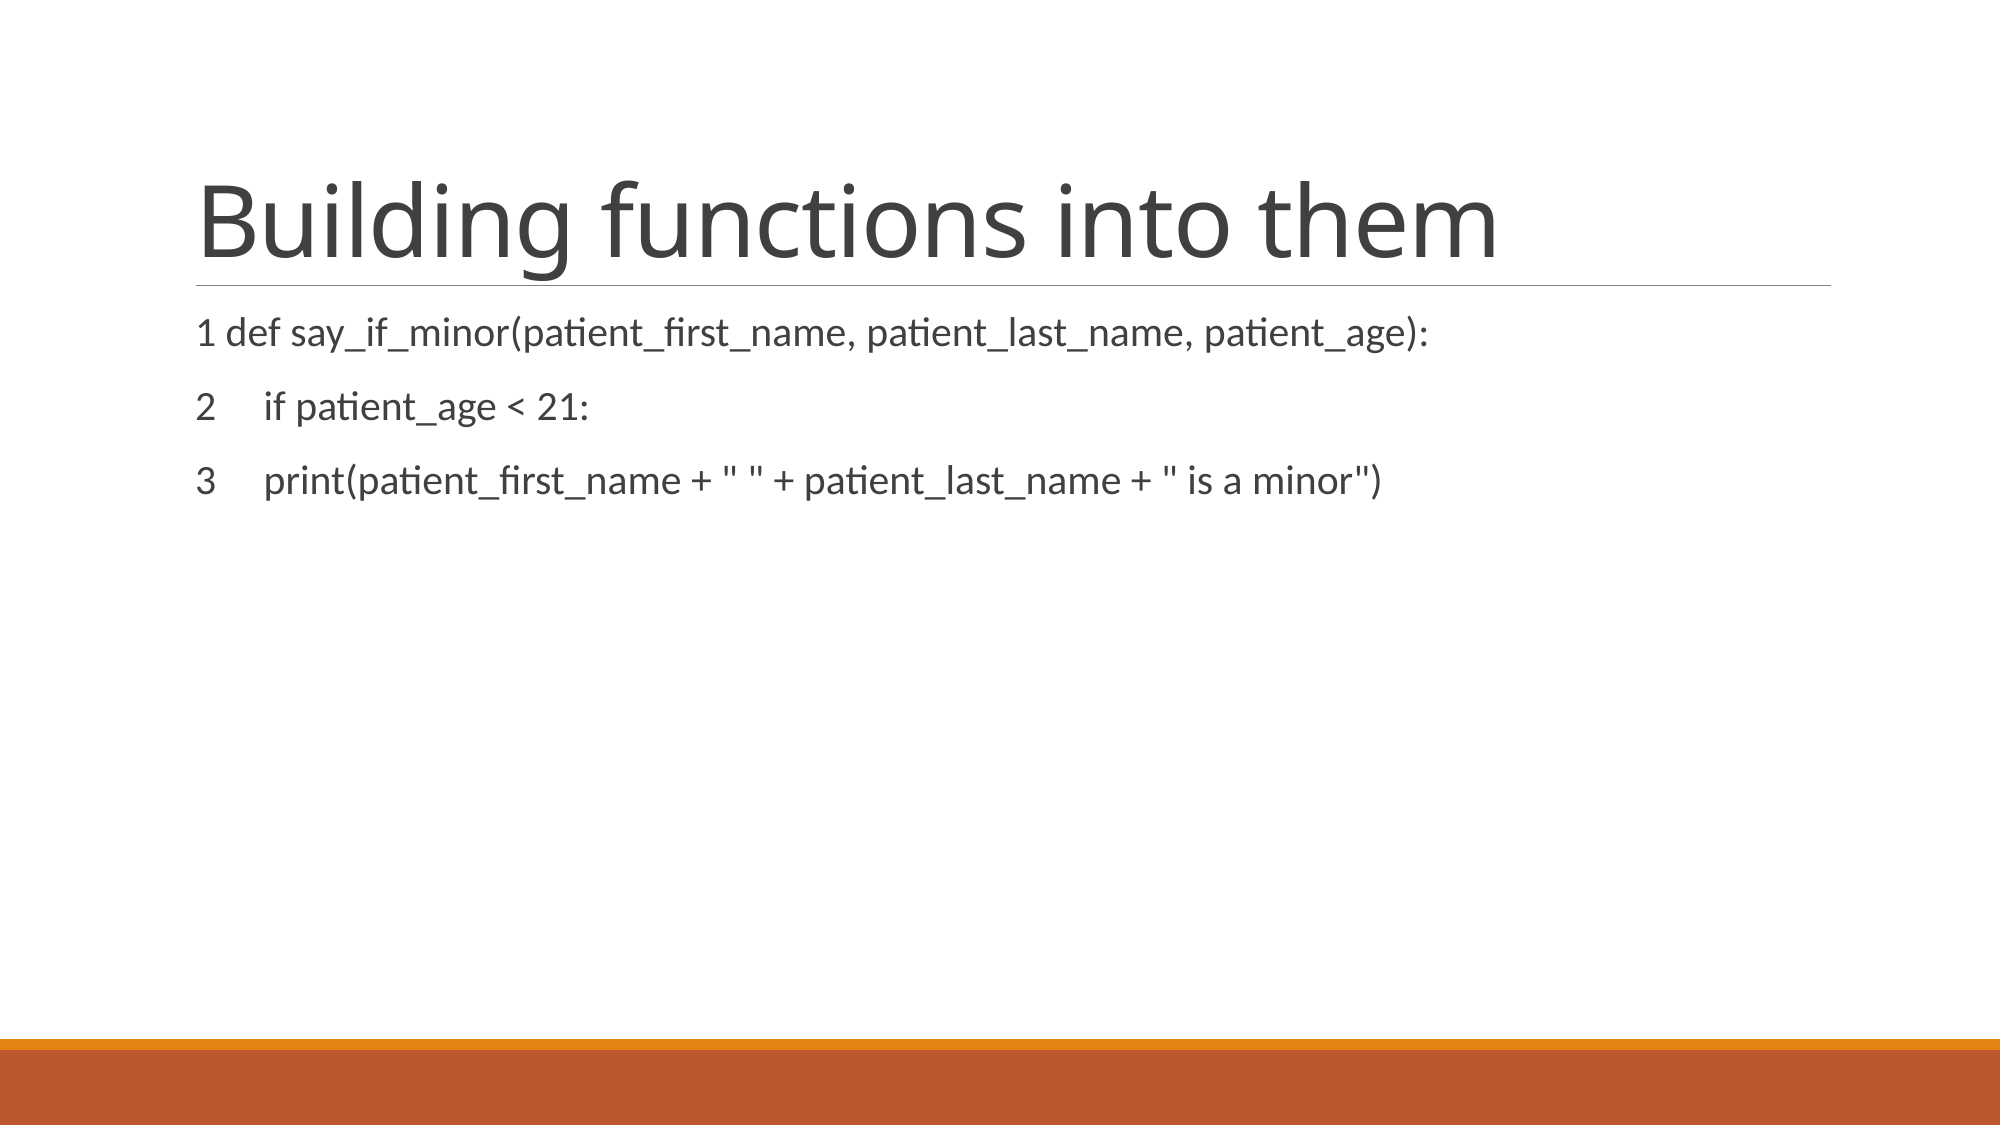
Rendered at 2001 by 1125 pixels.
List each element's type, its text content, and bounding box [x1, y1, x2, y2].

list 1 def say_if_minor(patient_first_name, patient_last_name, patient_age): 2 if patient_age < 21: 3 print(patient_first_name + " " + patient_last_name + " is a minor") [180, 302, 1830, 963]
title Building functions into them [180, 47, 1830, 285]
